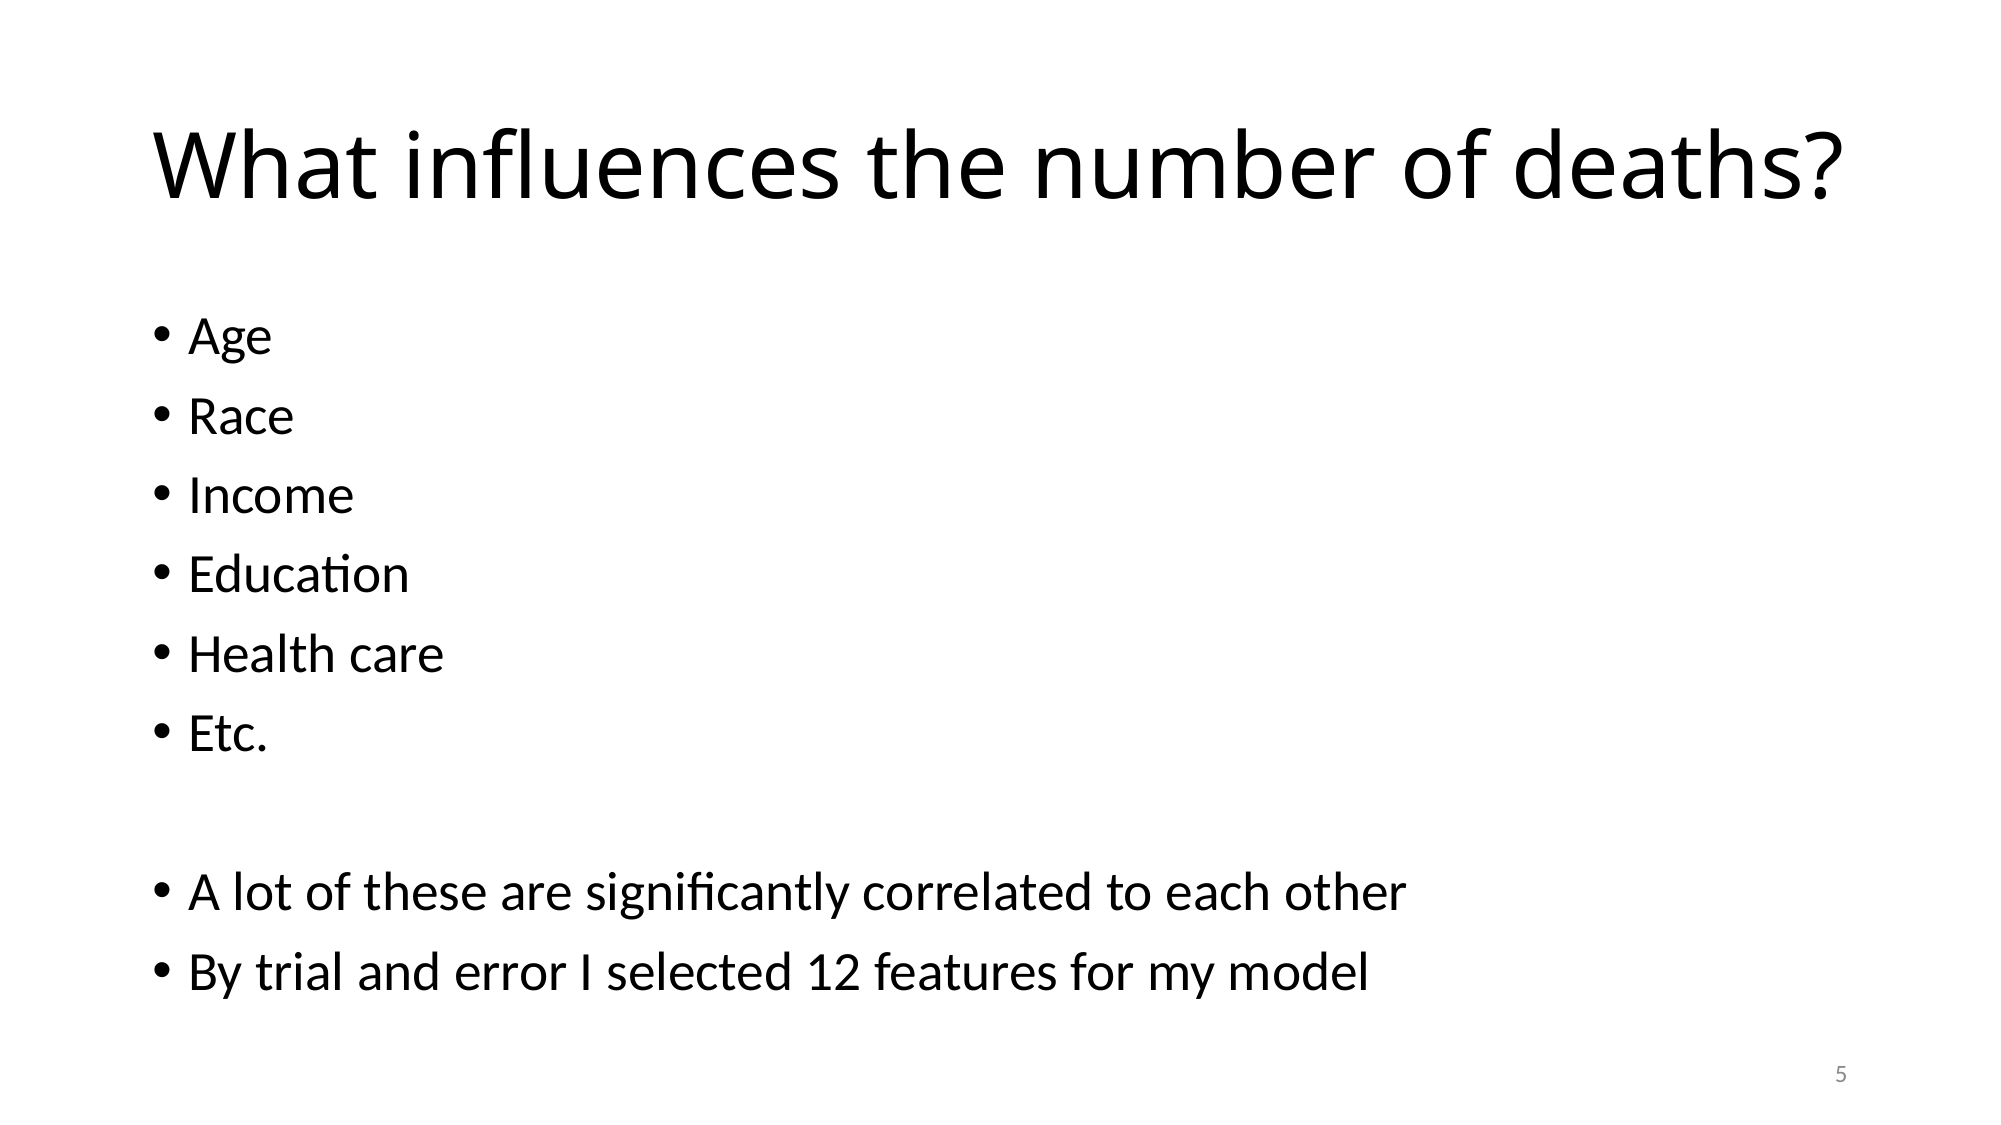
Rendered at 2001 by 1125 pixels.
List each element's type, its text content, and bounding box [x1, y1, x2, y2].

list Age Race Income Education Health care Etc. A lot of these are significantly correlated to each other By trial and error I selected 12 features for my model [137, 299, 1863, 1014]
title What influences the number of deaths? [137, 59, 1863, 278]
slide_number 5 [1412, 1042, 1863, 1103]
